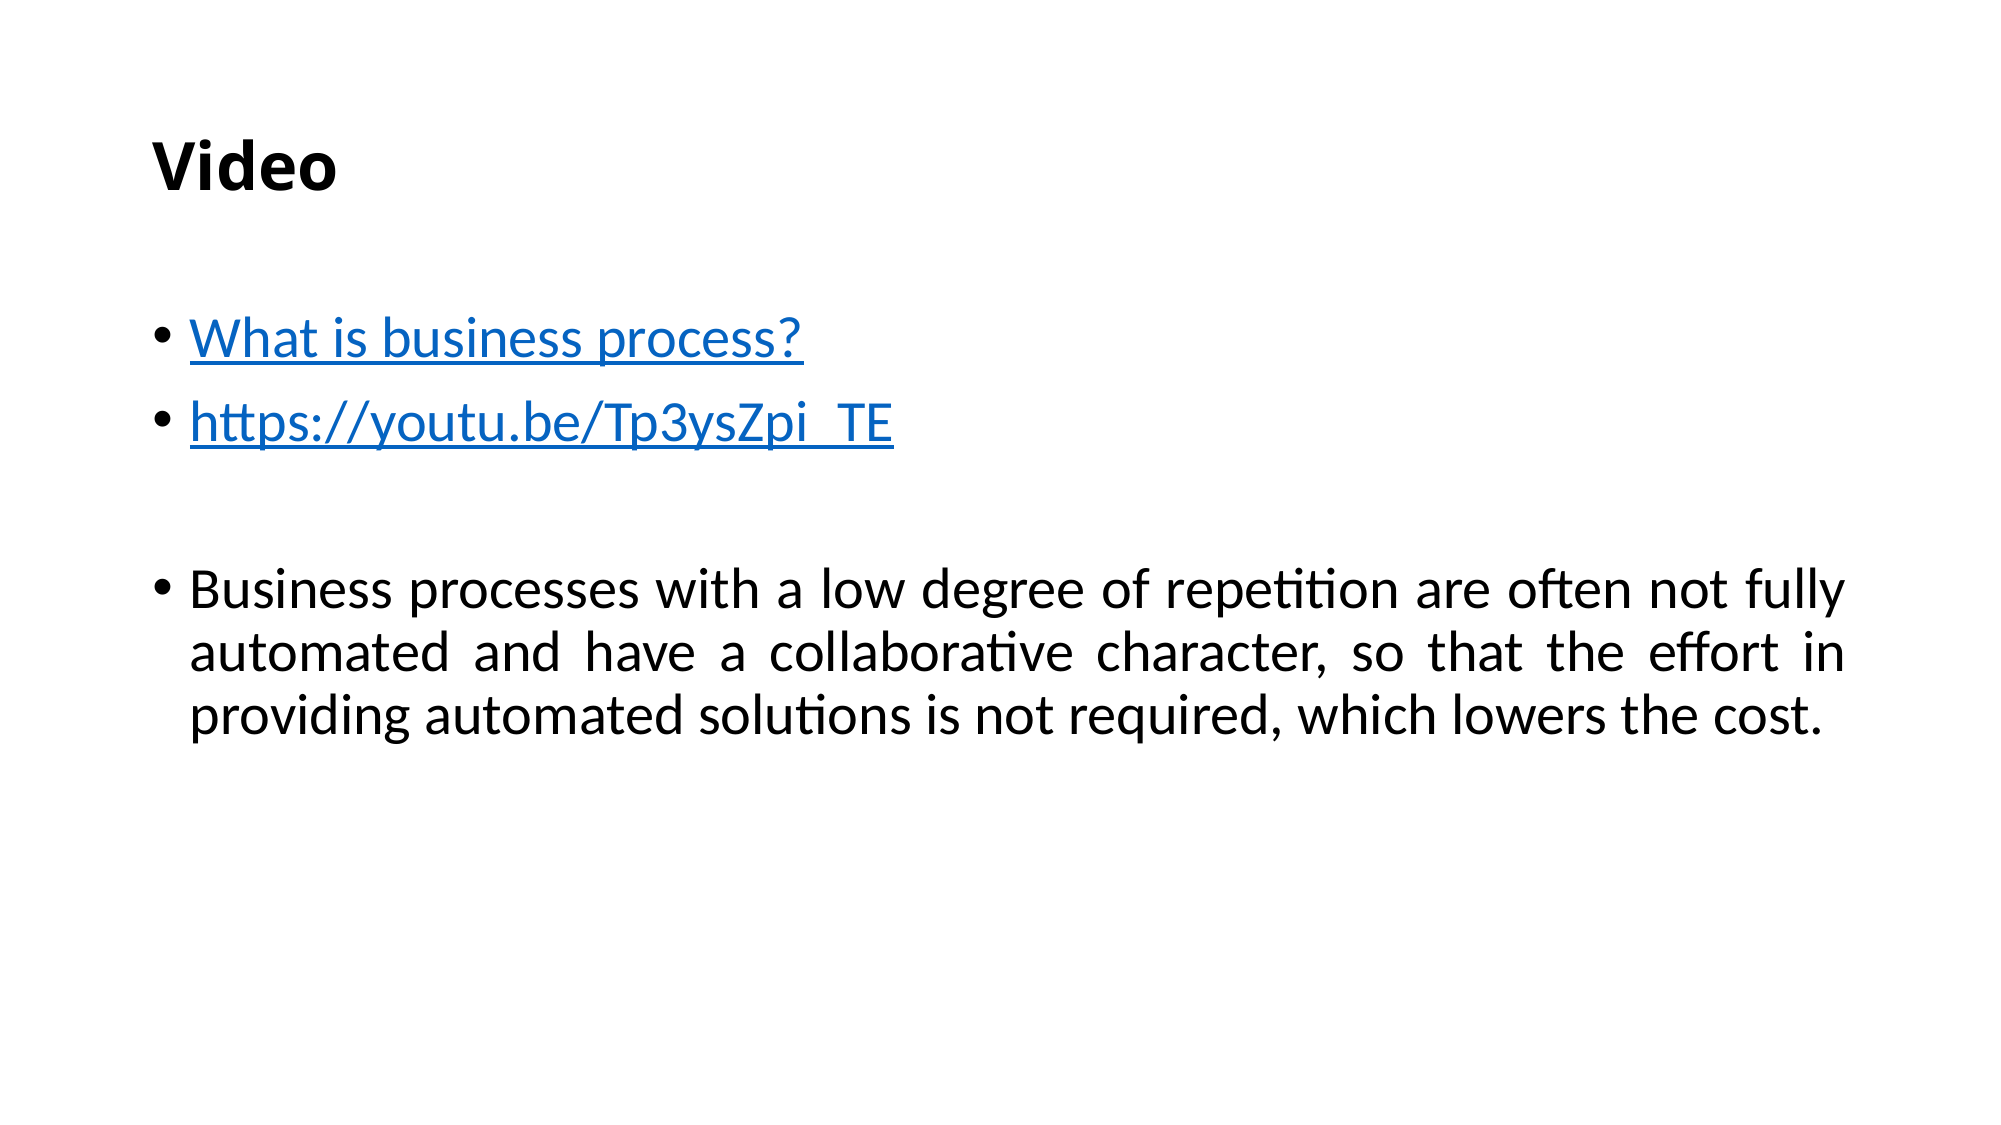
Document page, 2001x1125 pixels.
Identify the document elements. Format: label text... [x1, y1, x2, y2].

list What is business process? https://youtu.be/Tp3ysZpi_TE Business processes with a low degree of repetition are often not fully automated and have a collaborative character, so that the effort in providing automated solutions is not required, which lowers the cost. [137, 299, 1863, 1014]
title Video [137, 59, 1863, 278]
